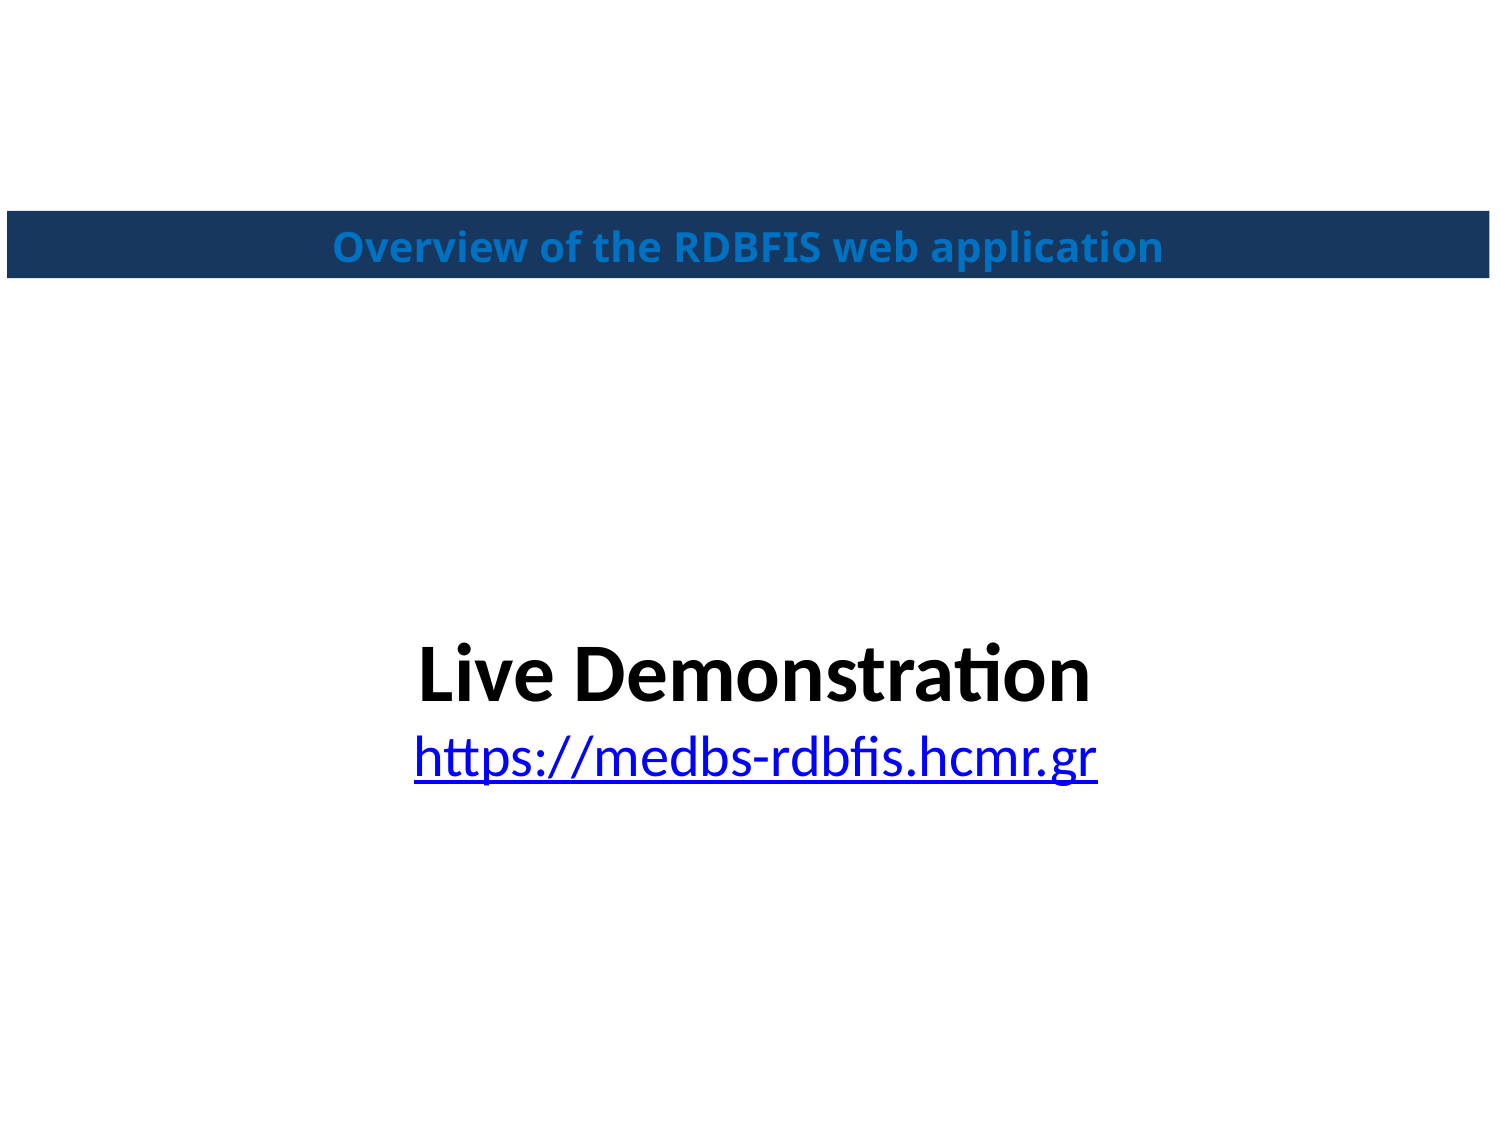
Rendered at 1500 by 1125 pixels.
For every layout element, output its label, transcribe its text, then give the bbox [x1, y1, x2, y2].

title Live Demonstration https://medbs-rdbfis.hcmr.gr [118, 610, 1394, 835]
text_box Overview of the RDBFIS web application [7, 210, 1490, 279]
